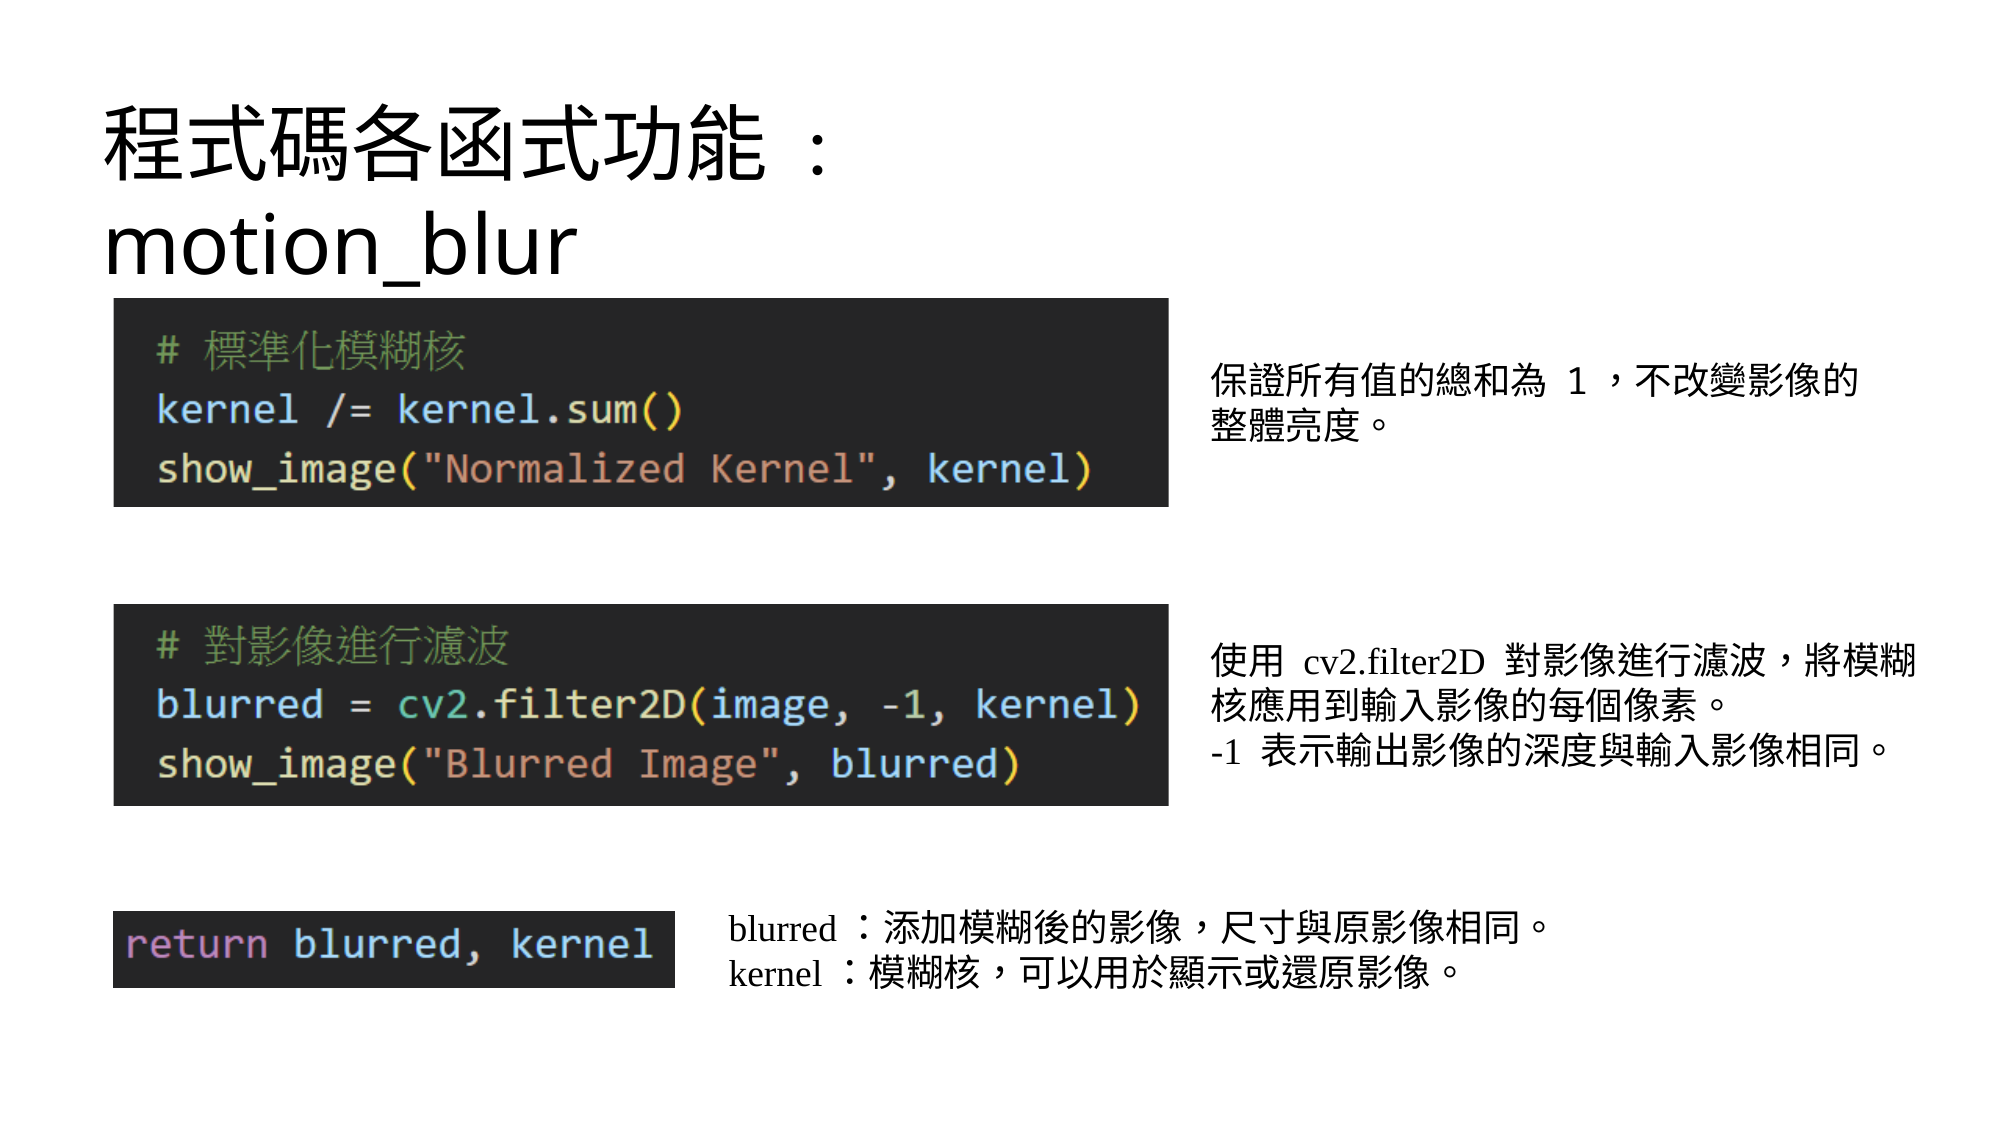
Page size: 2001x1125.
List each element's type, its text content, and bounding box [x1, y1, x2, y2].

picture [113, 604, 1169, 806]
picture [113, 297, 1169, 507]
text_box 使用 cv2.filter2D 對影像進行濾波，將模糊核應用到輸入影像的每個像素。 -1 表示輸出影像的深度與輸入影像相同。 [1196, 629, 1946, 780]
picture [113, 910, 676, 989]
text_box blurred：添加模糊後的影像，尺寸與原影像相同。 kernel：模糊核，可以用於顯示或還原影像。 [713, 896, 1596, 1002]
text_box 保證所有值的總和為 1，不改變影像的整體亮度。 [1196, 349, 1900, 454]
text_box 程式碼各函式功能 : motion_blur [87, 83, 1317, 299]
